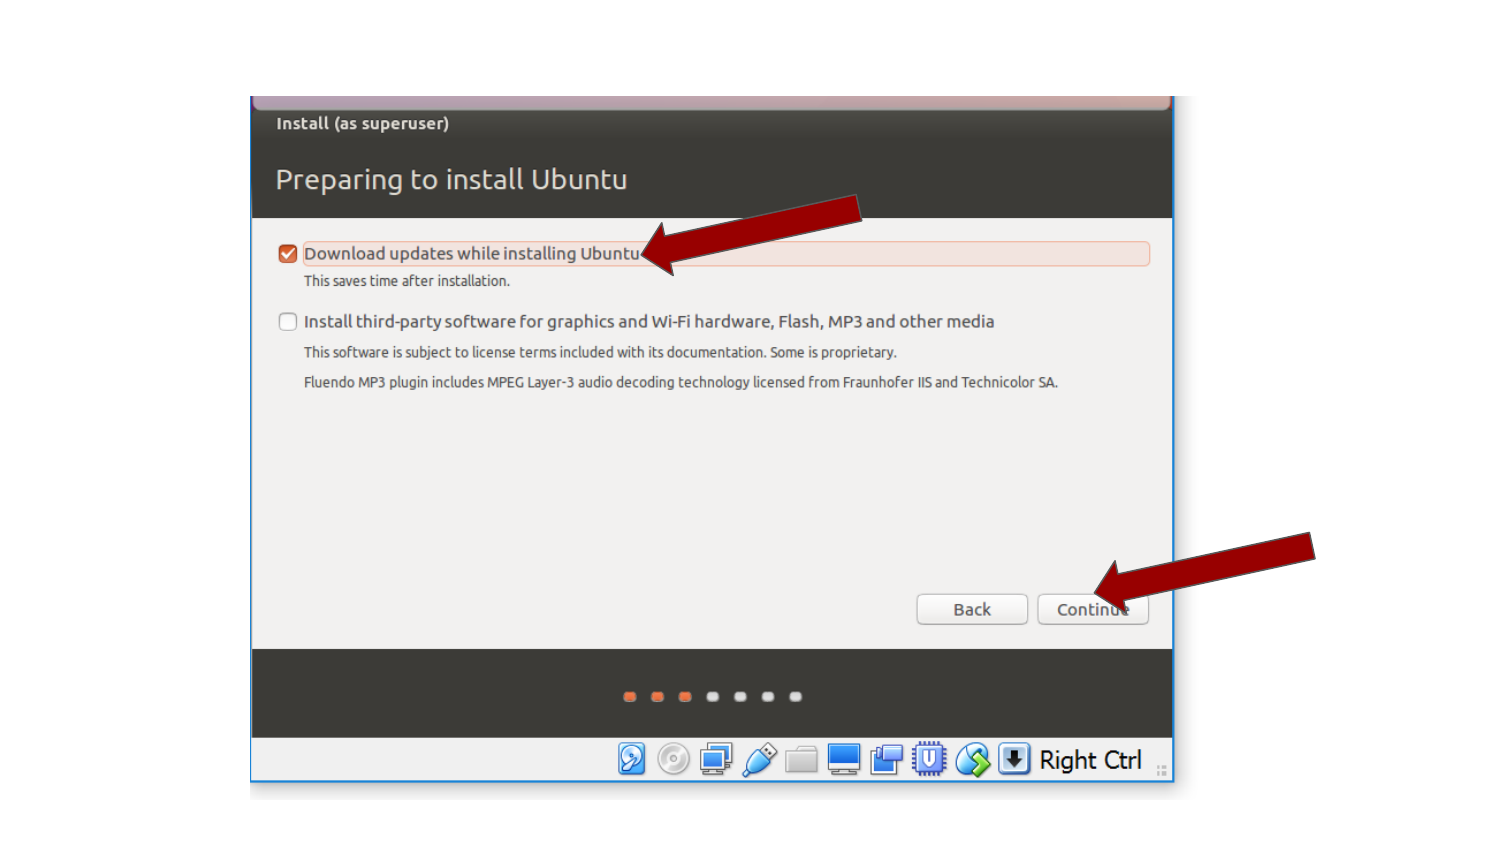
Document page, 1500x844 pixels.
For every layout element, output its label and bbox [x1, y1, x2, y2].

picture [250, 96, 1240, 800]
text_box [1245, 532, 1316, 575]
